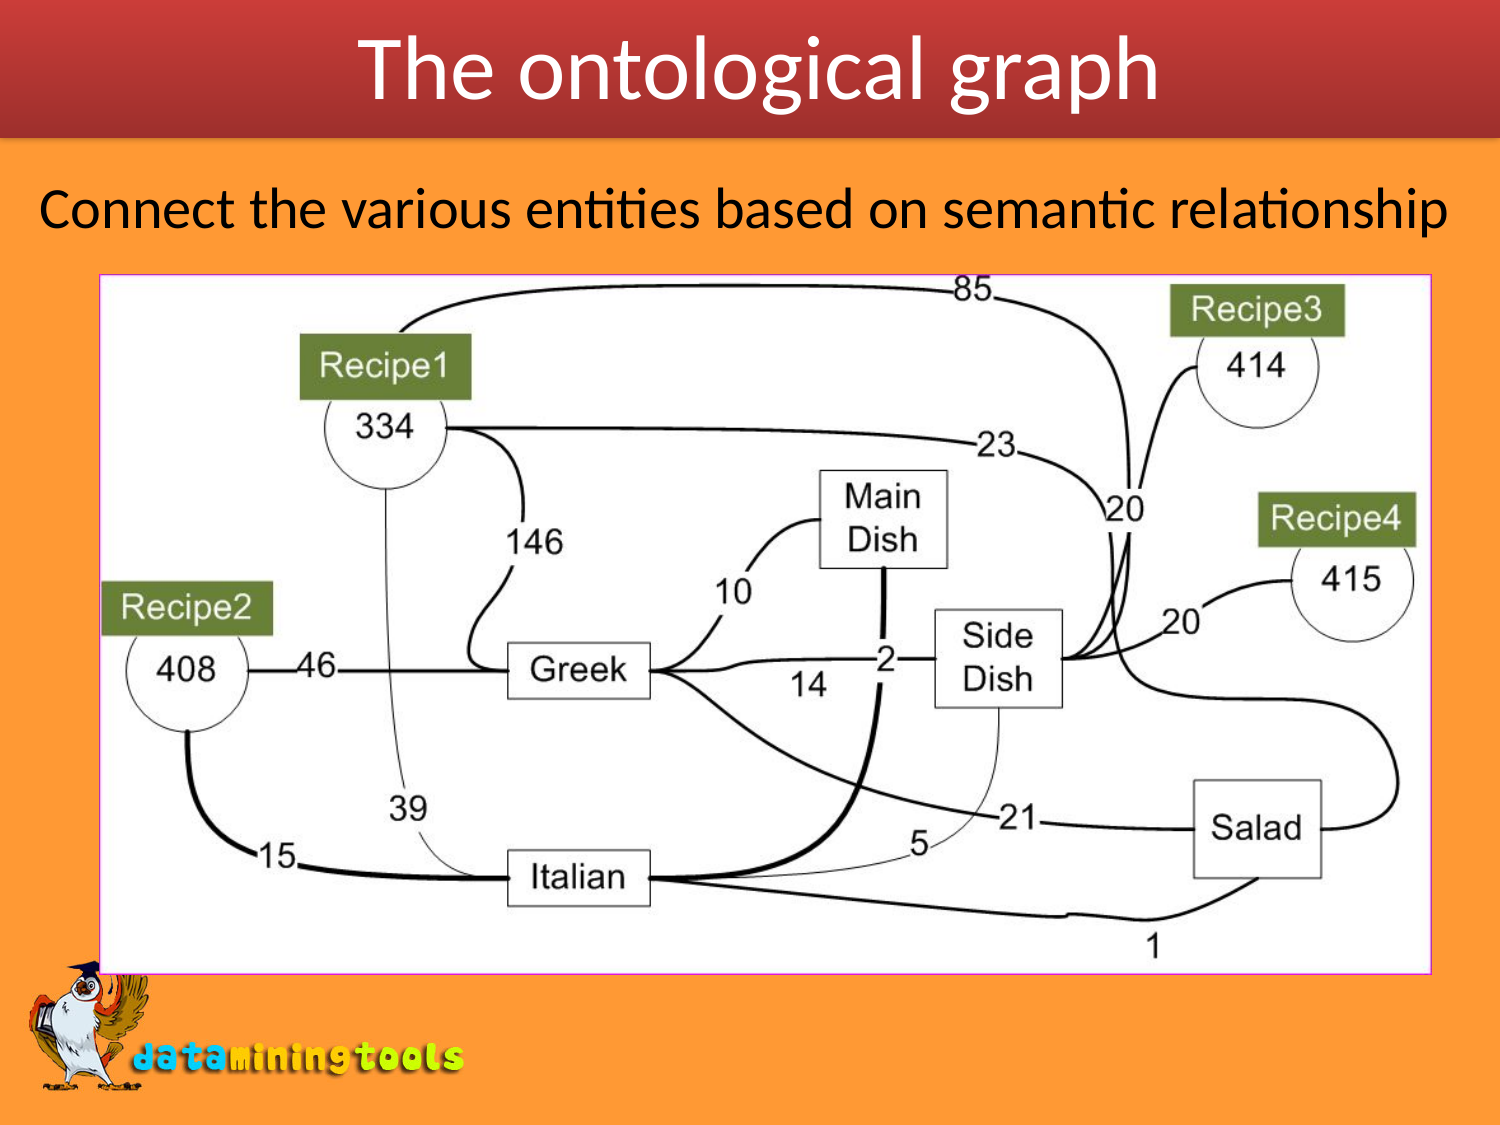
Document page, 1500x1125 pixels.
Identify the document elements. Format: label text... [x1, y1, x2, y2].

picture [0, 274, 1432, 1096]
title The ontological graph [75, 0, 1425, 125]
list Connect the various entities based on semantic relationship [24, 162, 1500, 263]
